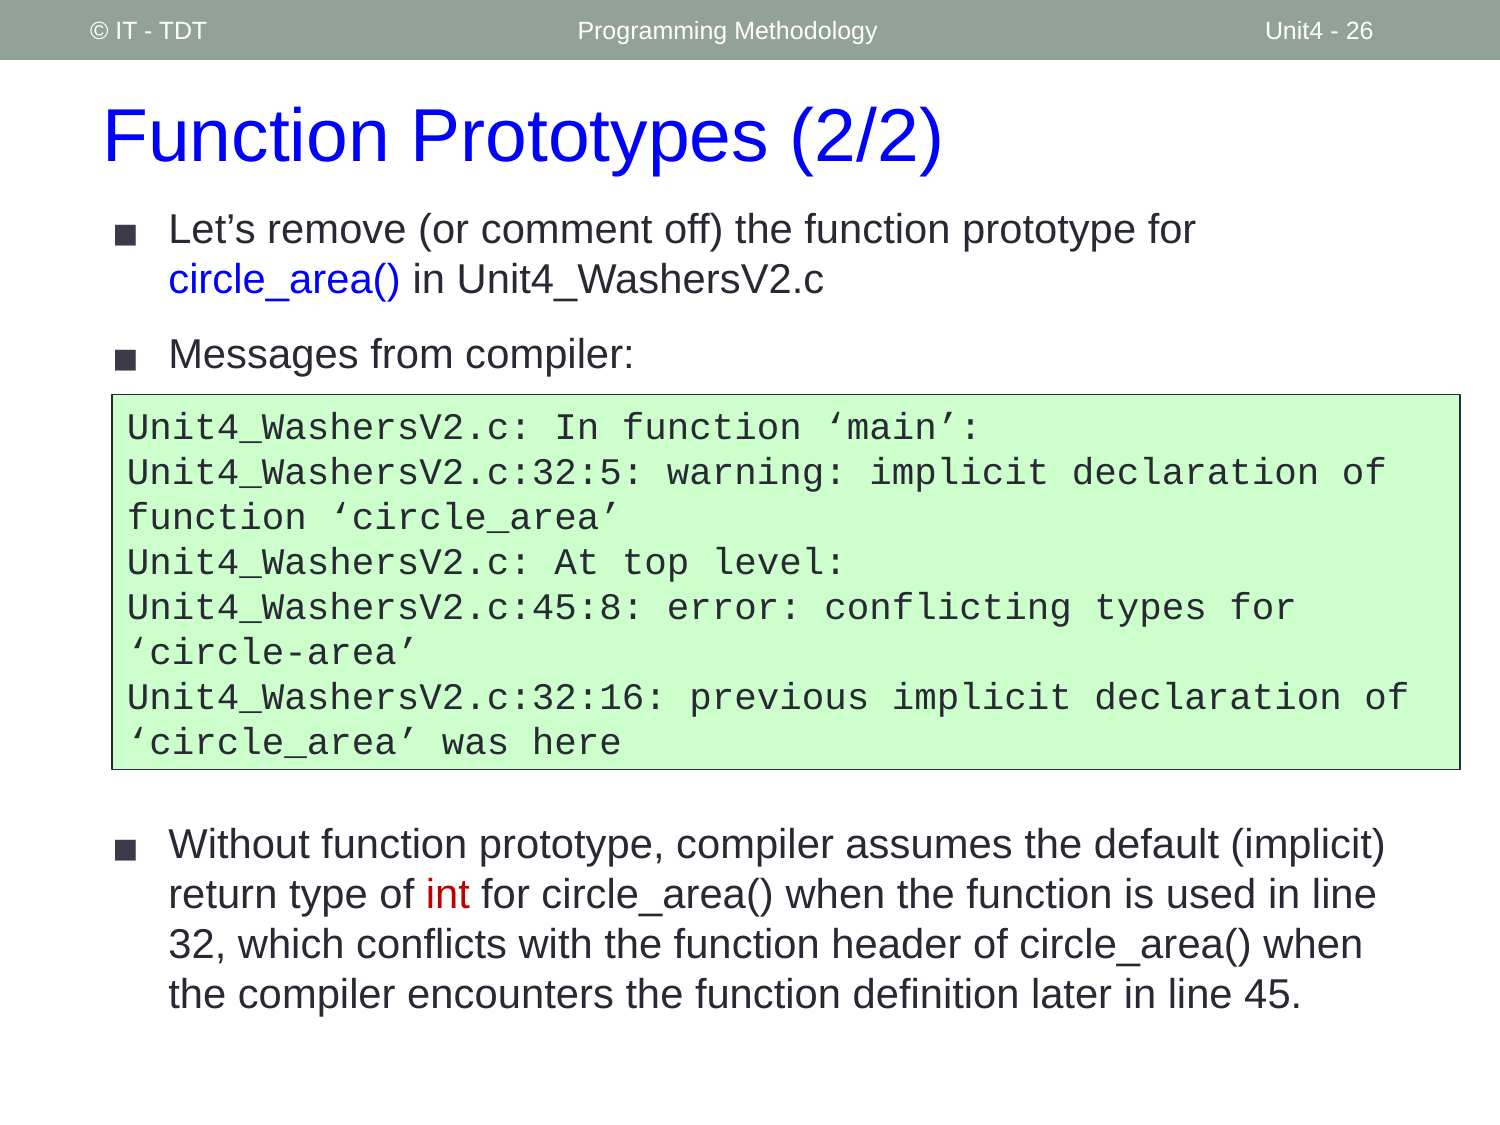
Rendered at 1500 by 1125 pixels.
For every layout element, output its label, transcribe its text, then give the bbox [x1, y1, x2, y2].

footer Programming Methodology [562, 3, 1238, 57]
text_box Unit4_WashersV2.c: In function ‘main’: Unit4_WashersV2.c:32:5: warning: implicit declaration of function ‘circle_area’ Unit4_WashersV2.c: At top level: Unit4_WashersV2.c:45:8: error: conflicting types for ‘circle-area’ Unit4_WashersV2.c:32:16: previous implicit declaration of ‘circle_area’ was here [111, 394, 1461, 770]
slide_number Unit4 - ‹#› [1250, 3, 1425, 57]
list Let’s remove (or comment off) the function prototype for circle_area() in Unit4_WashersV2.c Messages from compiler: [96, 194, 1447, 397]
slide_number © IT - TDT [75, 3, 550, 57]
text_box Without function prototype, compiler assumes the default (implicit) return type of int for circle_area() when the function is used in line 32, which conflicts with the function header of circle_area() when the compiler encounters the function definition later in line 45. [96, 809, 1447, 1048]
title Function Prototypes (2/2) [87, 62, 1463, 200]
